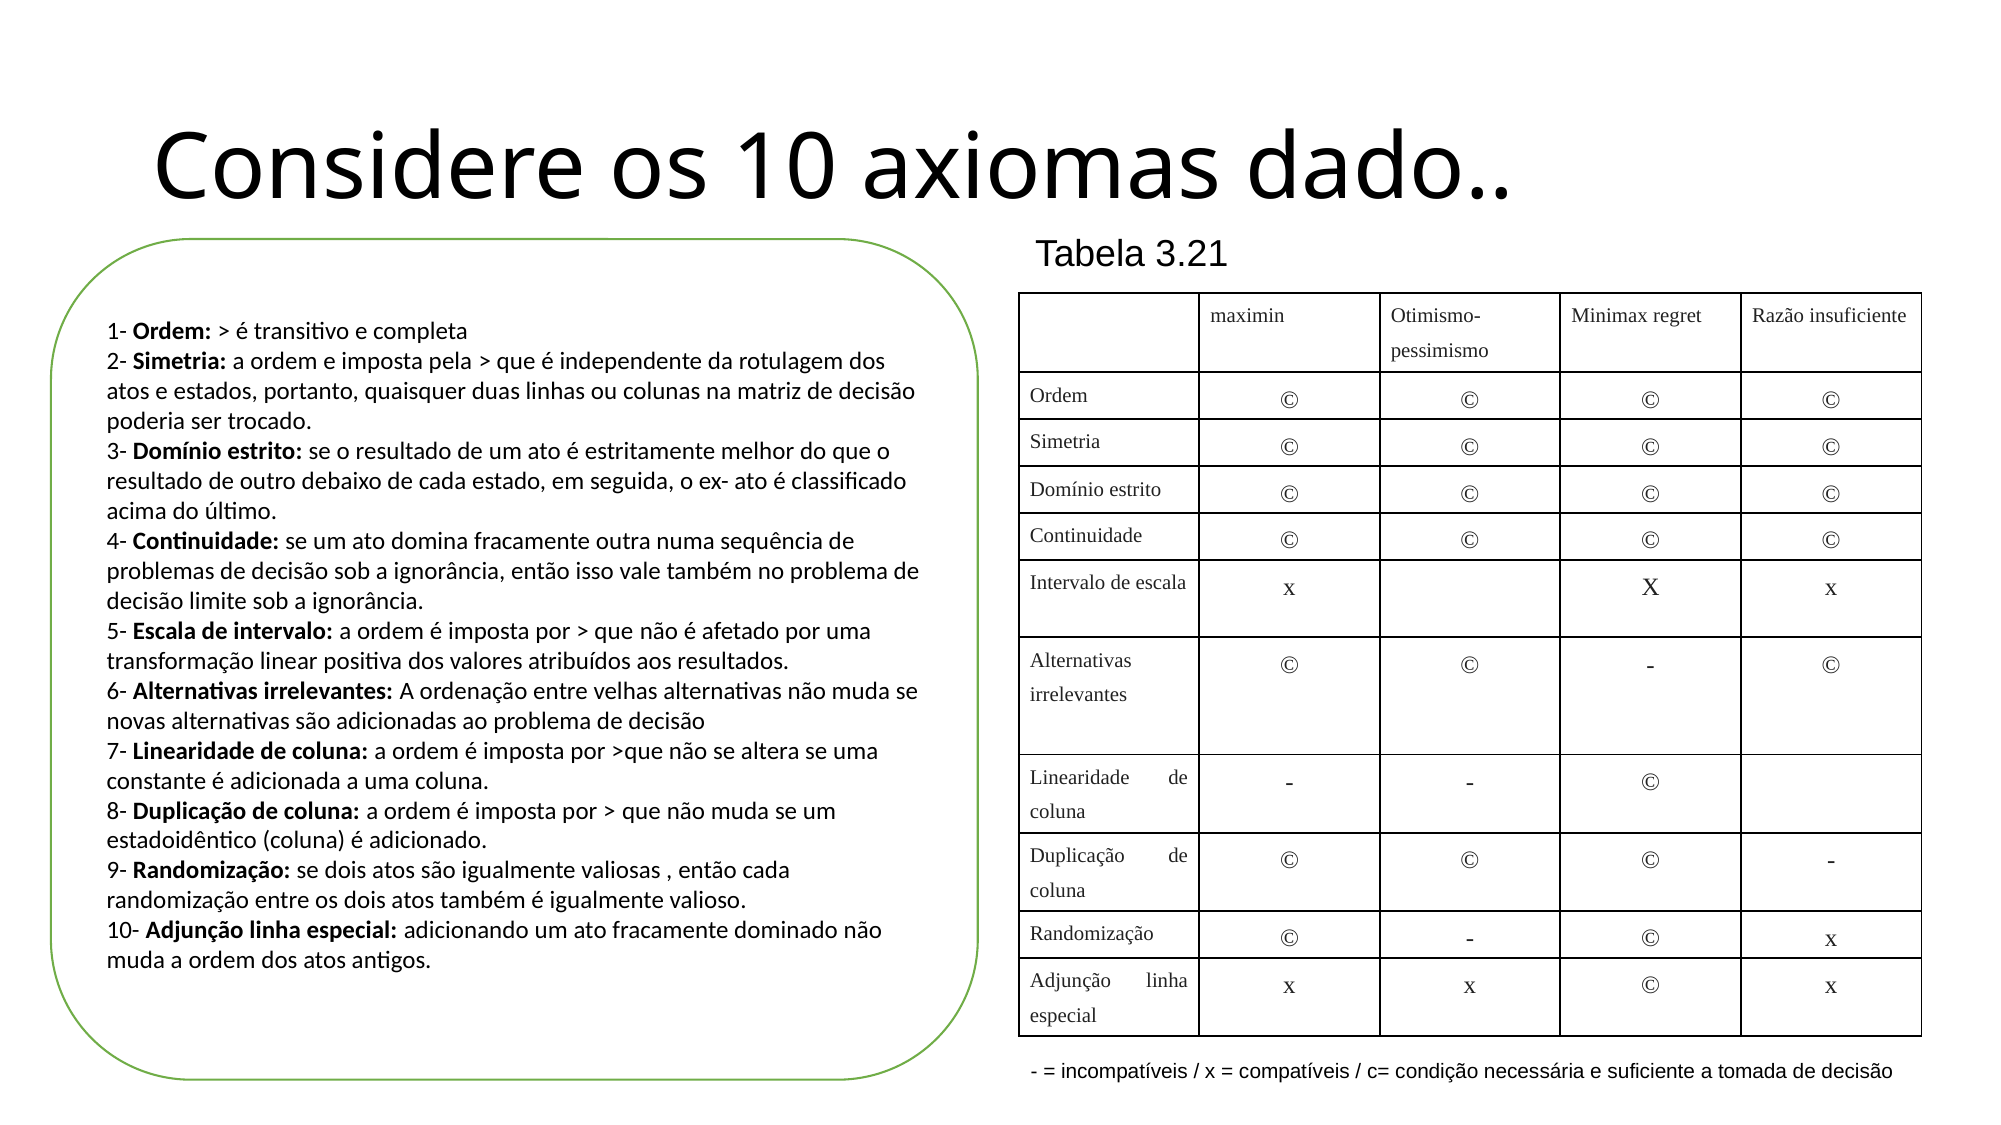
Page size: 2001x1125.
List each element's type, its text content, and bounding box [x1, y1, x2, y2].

table_cell x [1742, 912, 1921, 957]
table_cell Intervalo de escala [1020, 561, 1198, 636]
table_cell © [1561, 373, 1740, 418]
table_cell Linearidade de coluna [1020, 755, 1198, 832]
table_cell © [1381, 467, 1559, 512]
table_cell © [1561, 912, 1740, 957]
table_cell Continuidade [1020, 514, 1198, 559]
table_cell © [1561, 834, 1740, 910]
table_cell © [1200, 420, 1379, 465]
table_cell x [1200, 561, 1379, 636]
table_cell © [1742, 467, 1921, 512]
table_cell Randomização [1020, 912, 1198, 957]
table_cell © [1561, 420, 1740, 465]
table_cell © [1742, 638, 1921, 754]
table_cell © [1381, 834, 1559, 910]
table_cell x [1200, 959, 1379, 1035]
table_cell x [1381, 959, 1559, 1035]
table_header Razão insuficiente [1742, 294, 1921, 371]
table_cell © [1381, 514, 1559, 559]
table_cell - [1200, 755, 1379, 832]
table_header maximin [1200, 294, 1379, 371]
table_cell - [1742, 834, 1921, 910]
table_cell Domínio estrito [1020, 467, 1198, 512]
table_cell © [1561, 959, 1740, 1035]
table_cell © [1200, 514, 1379, 559]
text_box 1- Ordem: > é transitivo e completa 2- Simetria: a ordem e imposta pela > que é independente da rotulagem dos atos e estados, portanto, quaisquer duas linhas ou colunas na matriz de decisão poderia ser trocado. 3- Domínio estrito: se o resultado de um ato é estritamente melhor do que o resultado de outro debaixo de cada estado, em seguida, o ex- ato é classificado acima do último. 4- Continuidade: se um ato domina fracamente outra numa sequência de problemas de decisão sob a ignorância, então isso vale também no problema de decisão limite sob a ignorância. 5- Escala de intervalo: a ordem é imposta por > que não é afetado por uma transformação linear positiva dos valores atribuídos aos resultados. 6- Alternativas irrelevantes: A ordenação entre velhas alternativas não muda se novas alternativas são adicionadas ao problema de decisão 7- Linearidade de coluna: a ordem é imposta por >que não se altera se uma constante é adicionada a uma coluna. 8- Duplicação de coluna: a ordem é imposta por > que não muda se um estadoidêntico (coluna) é adicionado. 9- Randomização: se dois atos são igualmente valiosas , então cada randomização entre os dois atos também é igualmente valioso. 10- Adjunção linha especial: adicionando um ato fracamente dominado não muda a ordem dos atos antigos. [49, 237, 979, 1081]
table_cell © [1561, 514, 1740, 559]
table_cell [1381, 561, 1559, 636]
table_cell Duplicação de coluna [1020, 834, 1198, 910]
table_cell © [1381, 420, 1559, 465]
table_cell - [1561, 638, 1740, 754]
table_cell © [1561, 755, 1740, 832]
table_cell © [1742, 420, 1921, 465]
table_cell - [1381, 912, 1559, 957]
table_cell [1742, 755, 1921, 832]
table_header Minimax regret [1561, 294, 1740, 371]
table_cell - [1381, 755, 1559, 832]
table_cell Adjunção linha especial [1020, 959, 1198, 1035]
table_cell © [1742, 514, 1921, 559]
title Considere os 10 axiomas dado.. [137, 59, 1863, 278]
table_cell Simetria [1020, 420, 1198, 465]
text_box - = incompatíveis / x = compatíveis / c= condição necessária e suficiente a tomada de decisão [1015, 1050, 1914, 1091]
table_cell © [1381, 638, 1559, 754]
table_header [1020, 294, 1198, 371]
table_cell © [1200, 638, 1379, 754]
table_cell © [1561, 467, 1740, 512]
table_cell Alternativas irrelevantes [1020, 638, 1198, 754]
table_cell © [1200, 834, 1379, 910]
table_header Otimismo-pessimismo [1381, 294, 1559, 371]
table_cell © [1742, 373, 1921, 418]
table_cell x [1742, 959, 1921, 1035]
text_box Tabela 3.21 [1020, 222, 1244, 282]
table_cell © [1200, 912, 1379, 957]
table_cell Ordem [1020, 373, 1198, 418]
table_cell © [1381, 373, 1559, 418]
table_cell X [1561, 561, 1740, 636]
table_cell © [1200, 373, 1379, 418]
table_cell x [1742, 561, 1921, 636]
table_cell © [1200, 467, 1379, 512]
